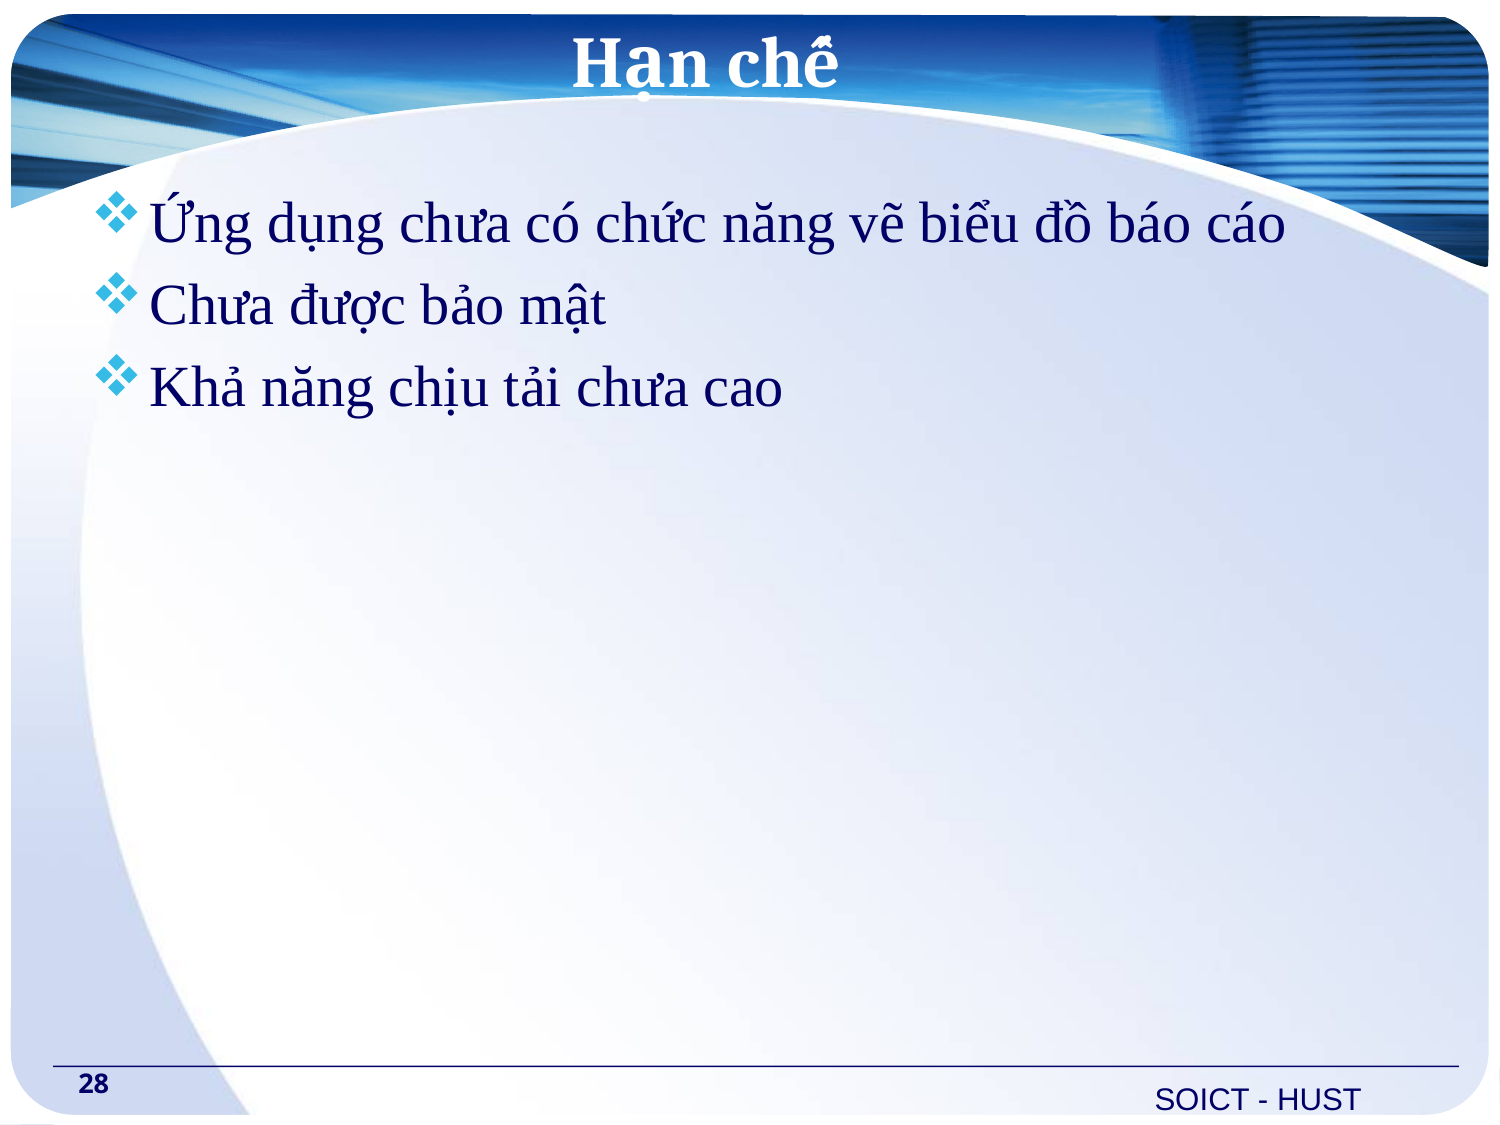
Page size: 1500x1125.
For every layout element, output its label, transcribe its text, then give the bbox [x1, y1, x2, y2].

title Hạn chế [99, 12, 1313, 105]
slide_number 28 [17, 1058, 170, 1099]
list Ứng dụng chưa có chức năng vẽ biểu đồ báo cáo Chưa được bảo mật Khả năng chịu tải chưa cao [75, 176, 1425, 1038]
picture [11, 14, 1488, 1114]
